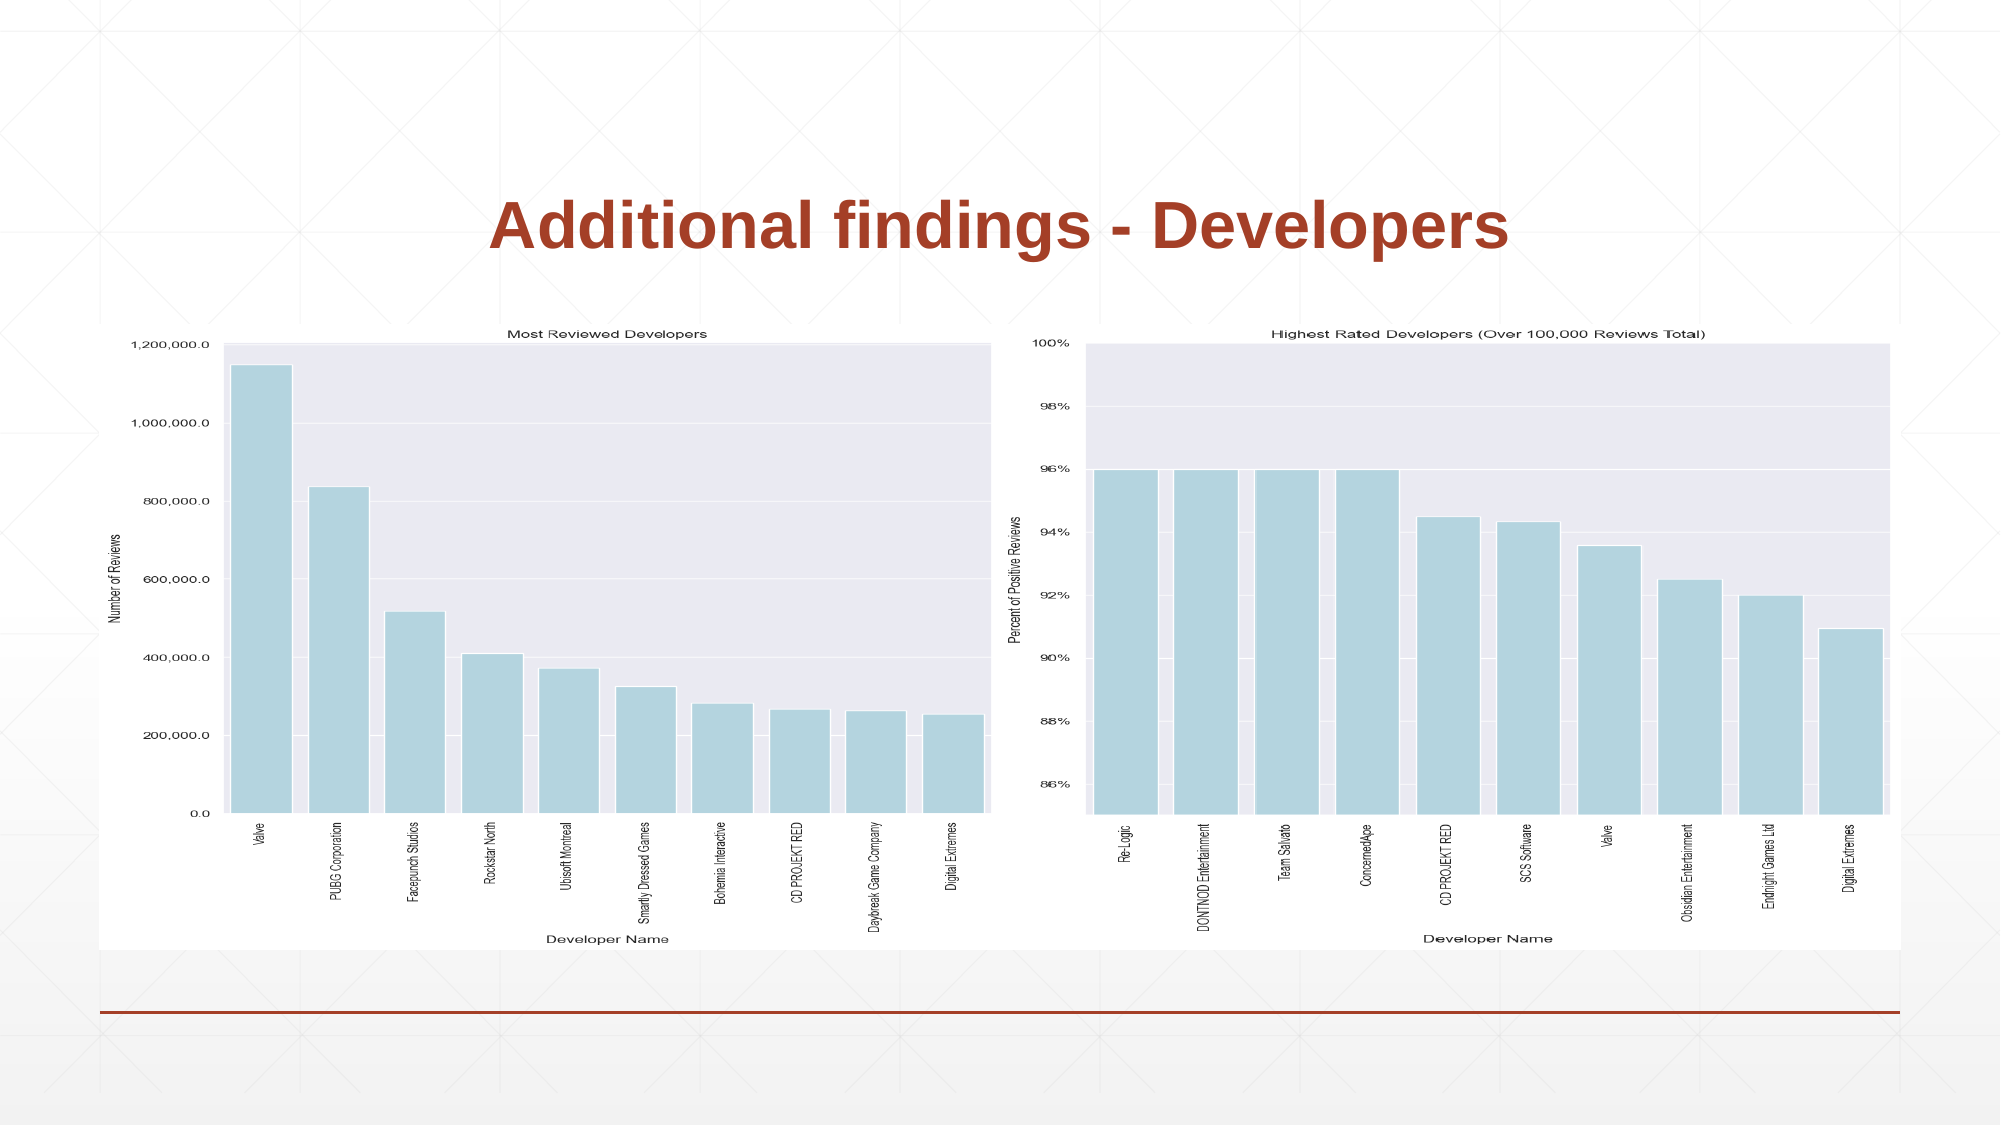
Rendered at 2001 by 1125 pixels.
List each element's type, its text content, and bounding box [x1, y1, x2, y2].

title Additional findings - Developers [212, 82, 1788, 271]
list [99, 324, 999, 950]
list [999, 324, 1901, 950]
